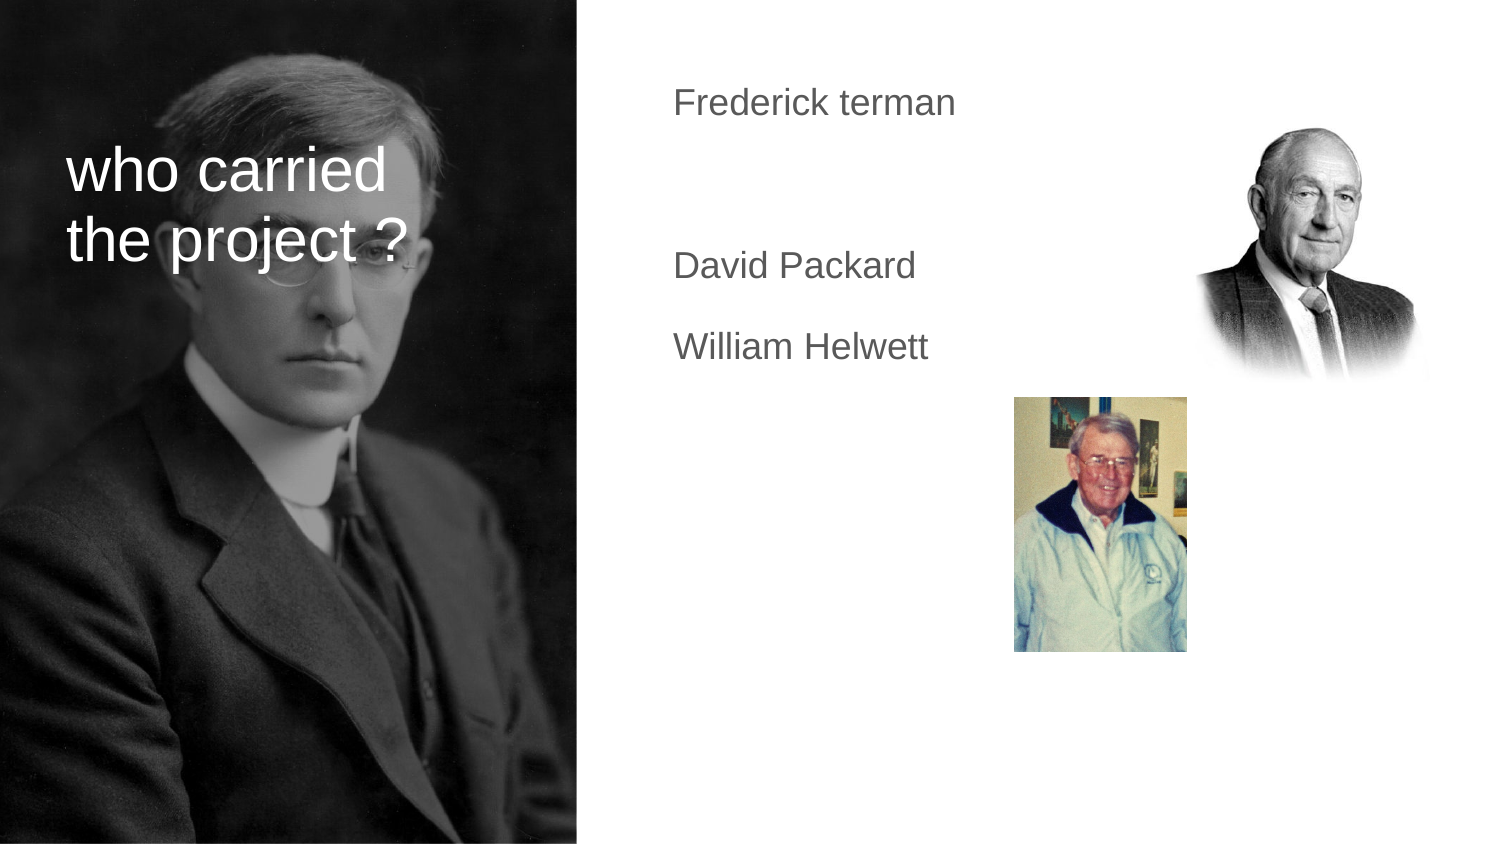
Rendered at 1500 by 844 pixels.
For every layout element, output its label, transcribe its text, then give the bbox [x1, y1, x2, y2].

picture [1013, 107, 1431, 653]
list Frederick terman David Packard William Helwett [658, 59, 1454, 759]
picture [0, 0, 577, 844]
